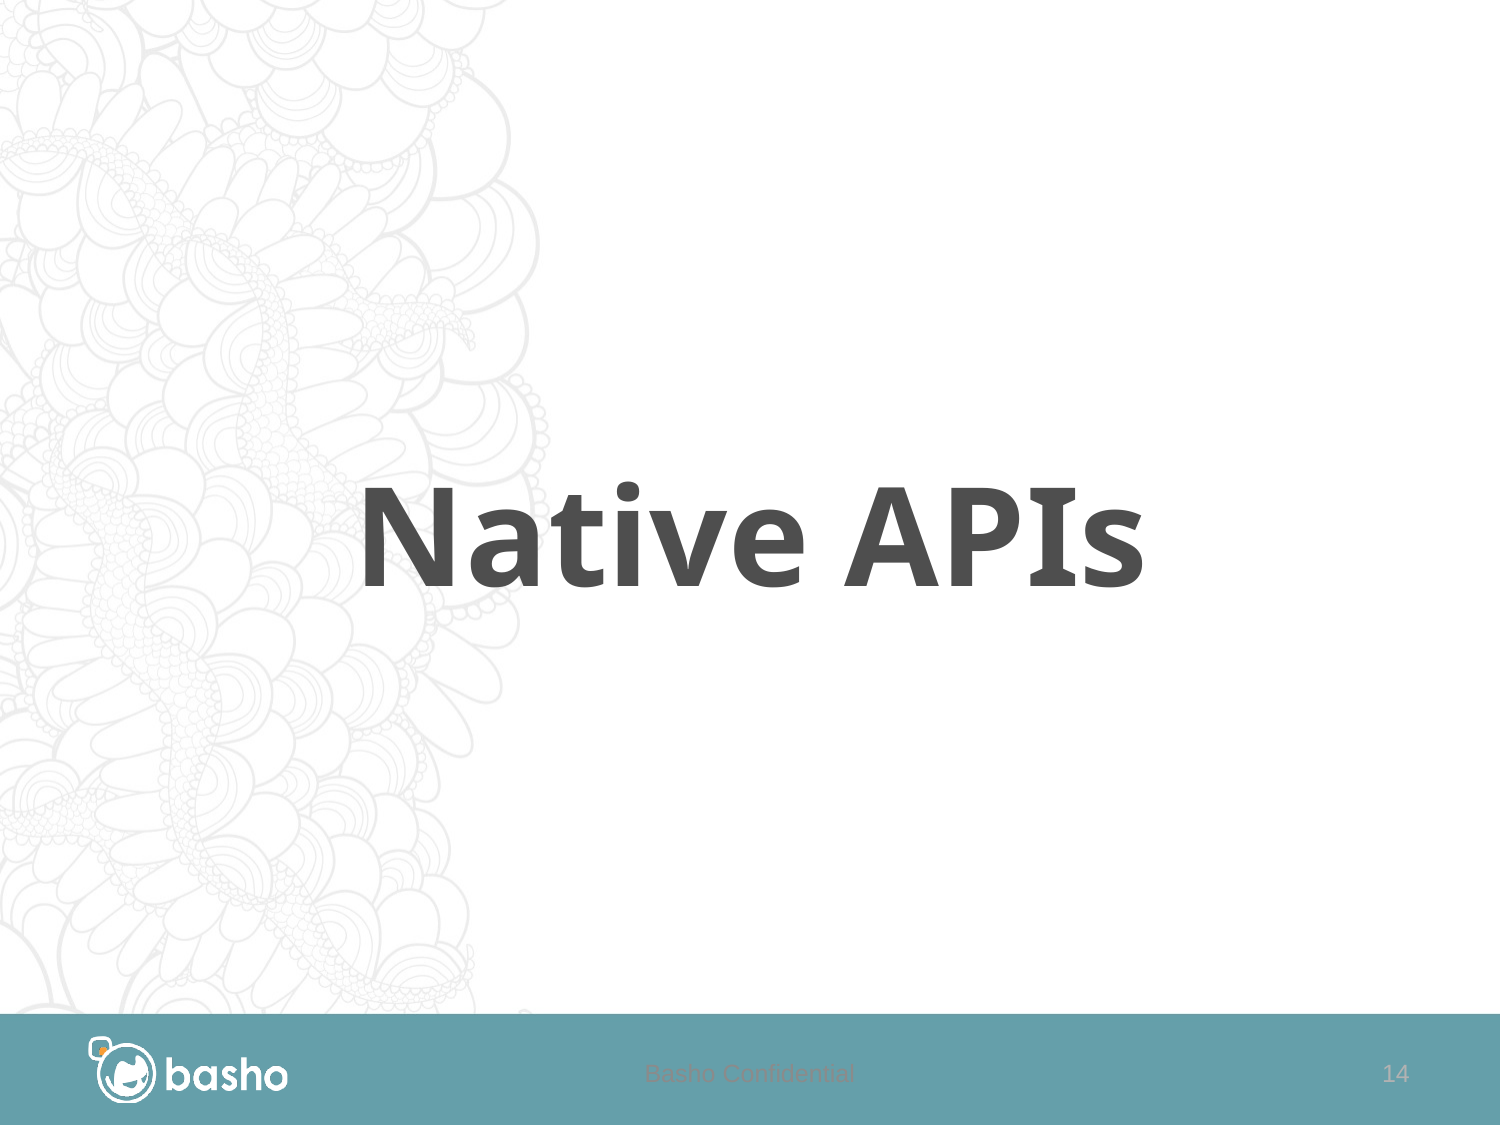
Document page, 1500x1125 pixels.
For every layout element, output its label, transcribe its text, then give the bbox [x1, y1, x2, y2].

text_box Native APIs [113, 291, 1389, 773]
picture [0, 0, 1500, 1125]
footer Basho Confidential [512, 1042, 988, 1103]
slide_number 15 [1074, 1042, 1425, 1103]
